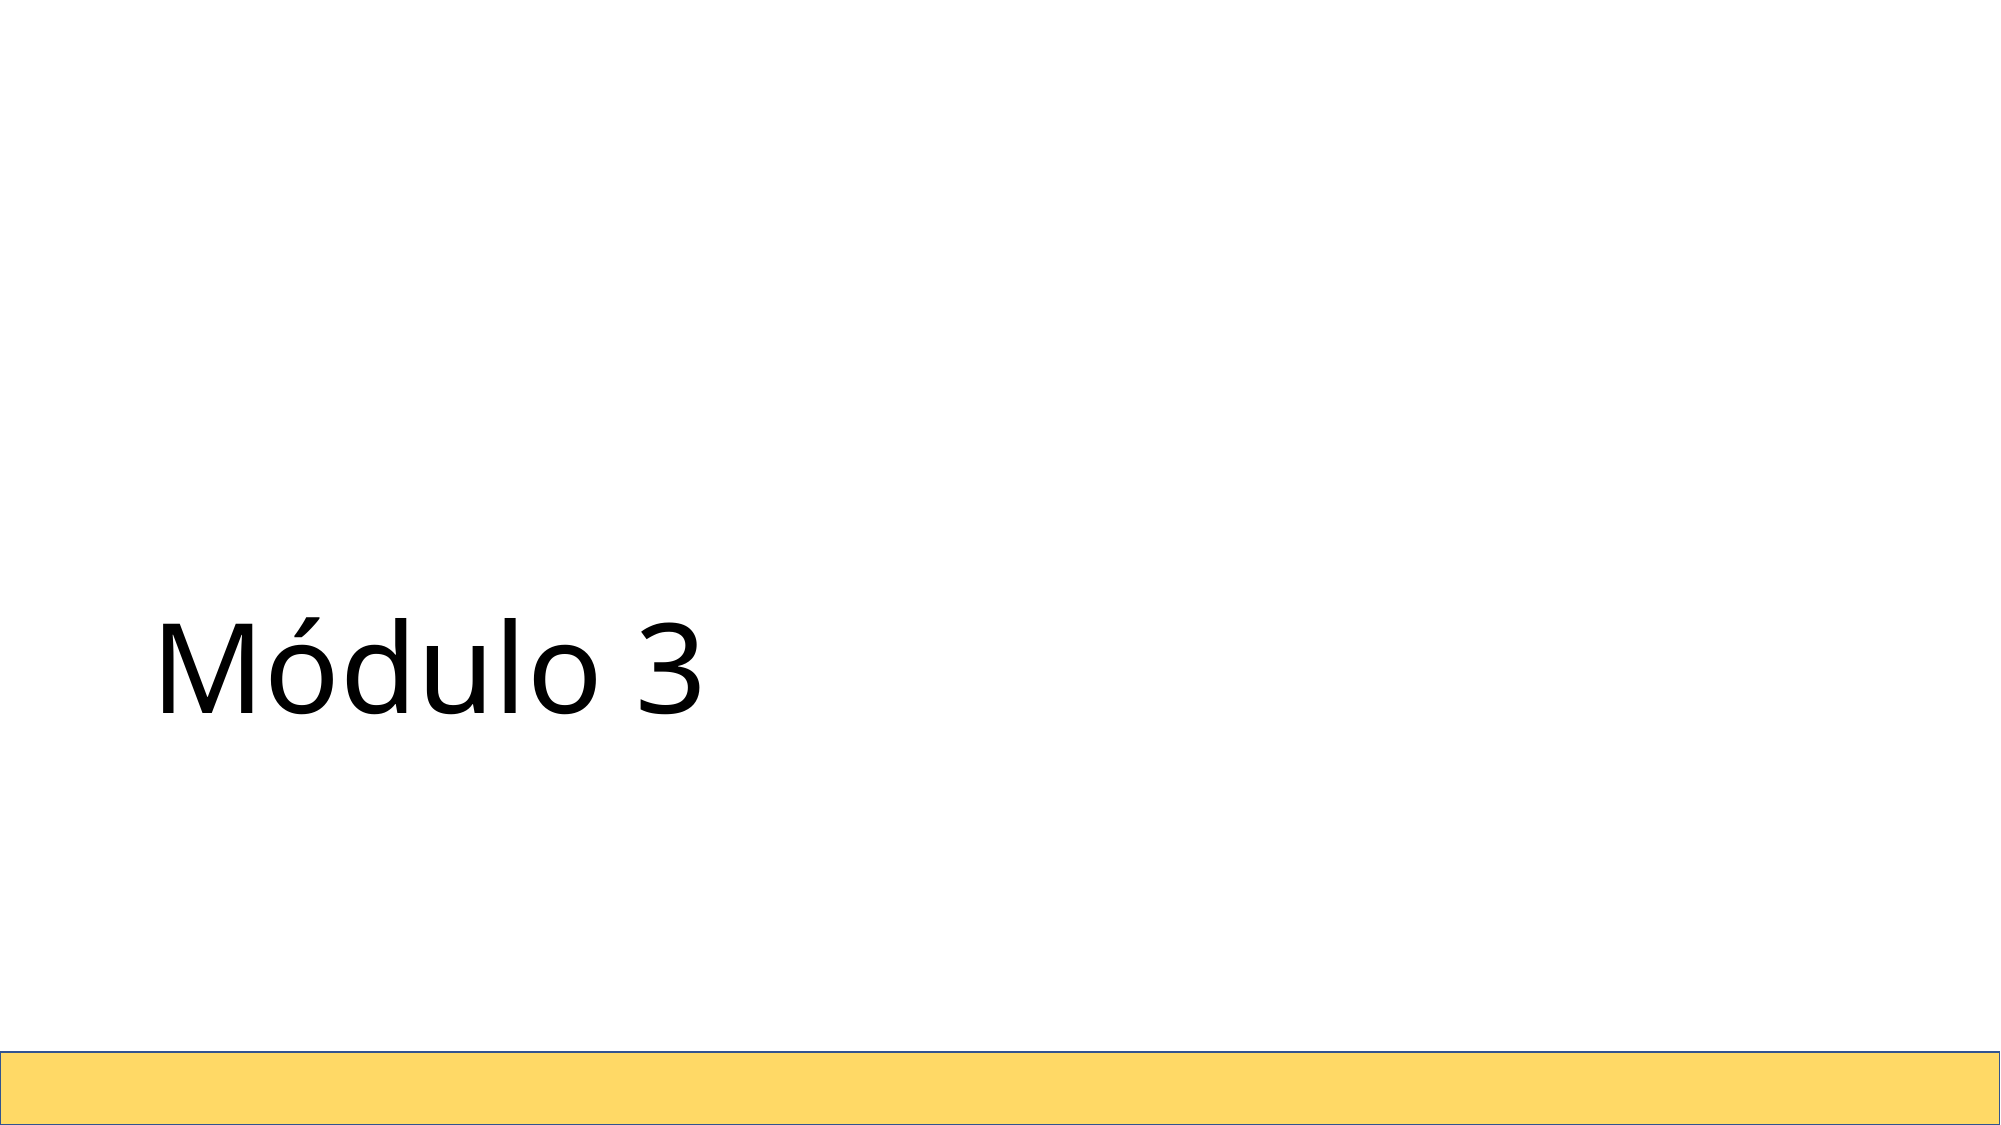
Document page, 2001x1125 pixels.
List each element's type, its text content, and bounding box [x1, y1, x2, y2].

text_box [0, 1051, 2000, 1125]
title Módulo 3 [136, 280, 1862, 749]
